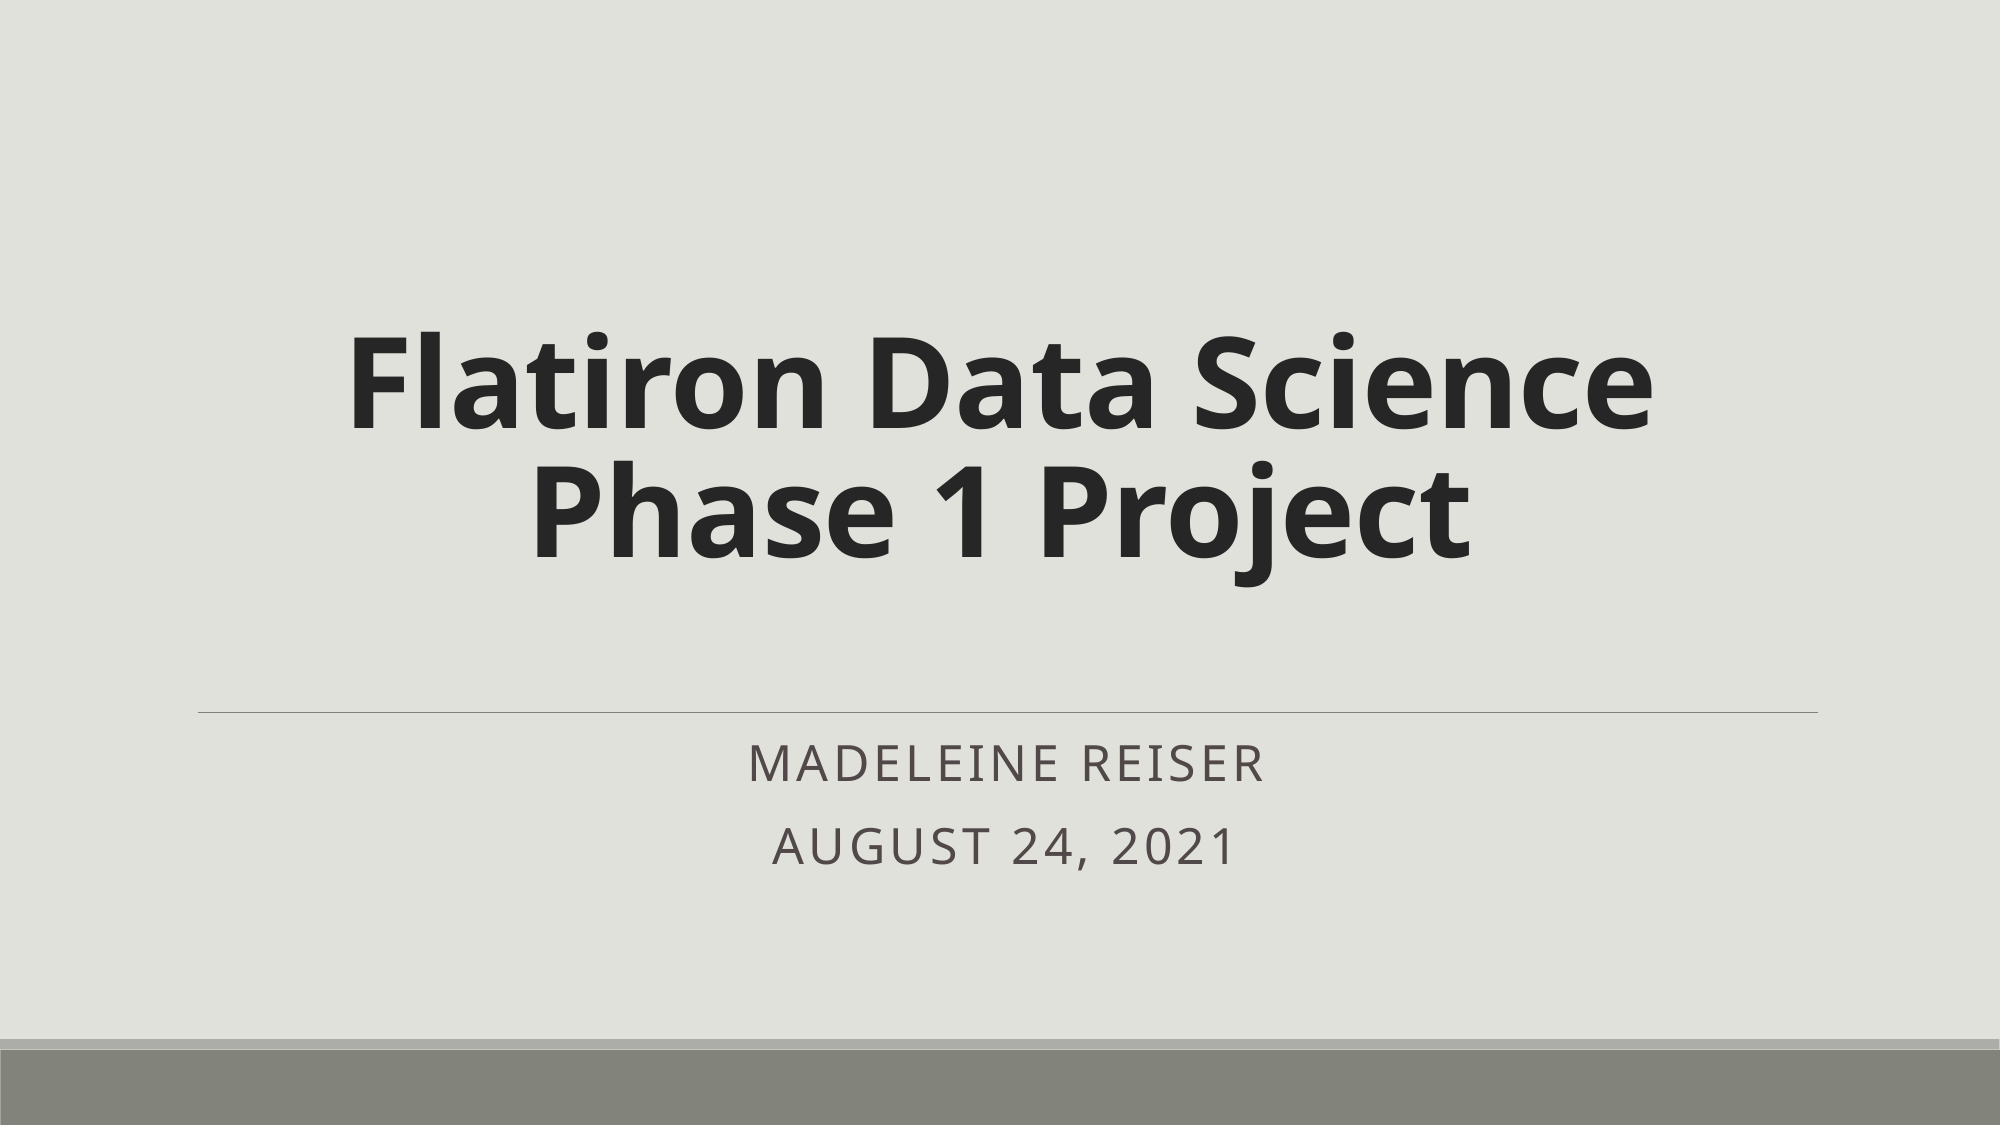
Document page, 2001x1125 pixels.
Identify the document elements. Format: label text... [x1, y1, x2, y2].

title Flatiron Data Science Phase 1 Project [326, 199, 1674, 591]
subtitle Madeleine Reiser August 24, 2021 [180, 730, 1831, 919]
